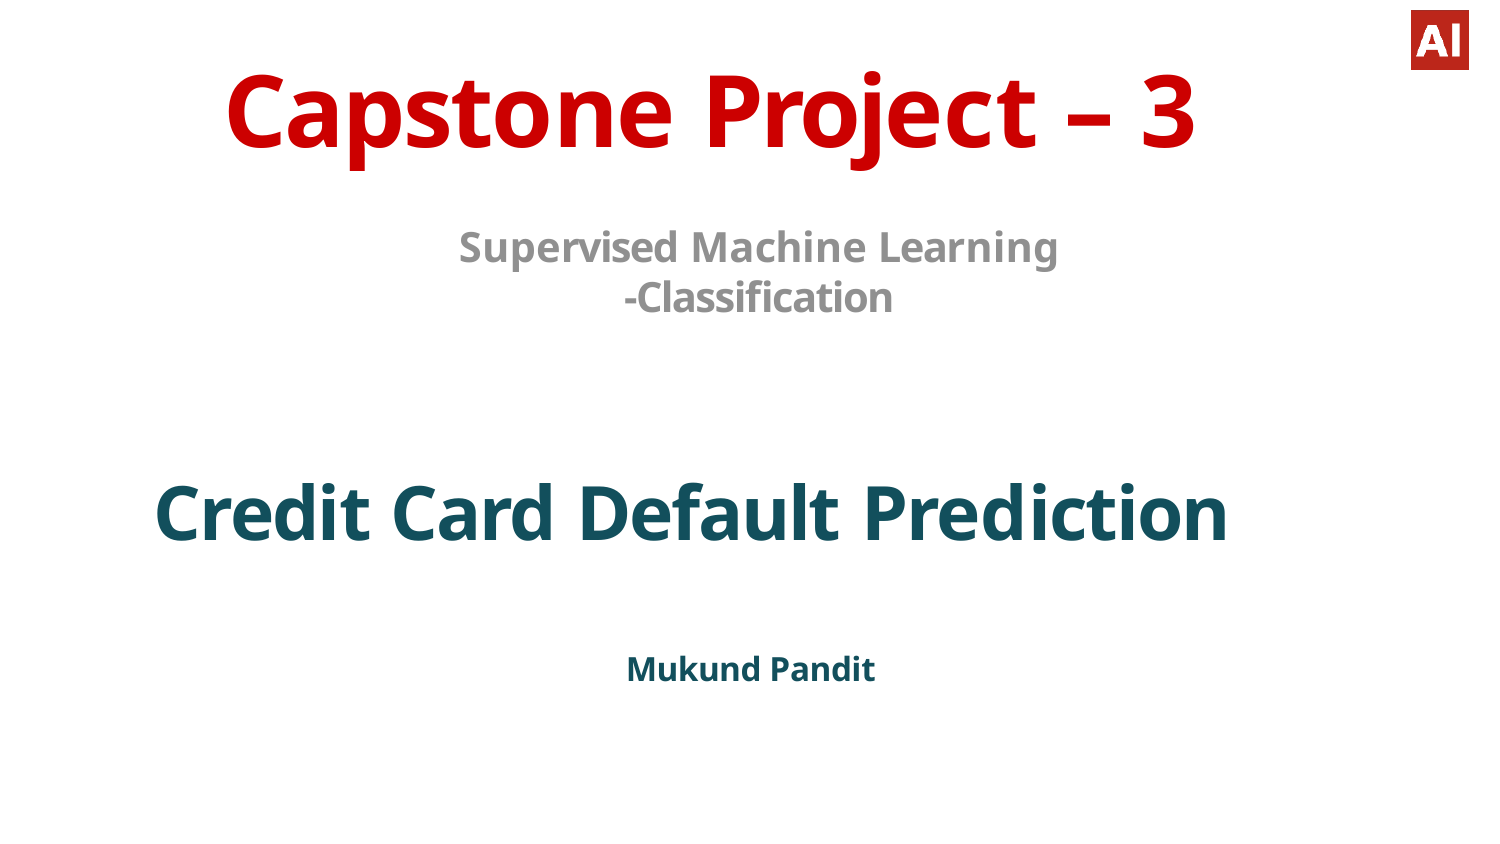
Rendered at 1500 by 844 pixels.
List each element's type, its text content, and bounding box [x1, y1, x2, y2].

text_box Credit Card Default Prediction [151, 463, 1349, 556]
picture [1411, 10, 1469, 70]
text_box Supervised Machine Learning -Classification [433, 218, 1086, 321]
title Capstone Project – 3 [221, 45, 1298, 189]
text_box Mukund Pandit [607, 645, 893, 688]
